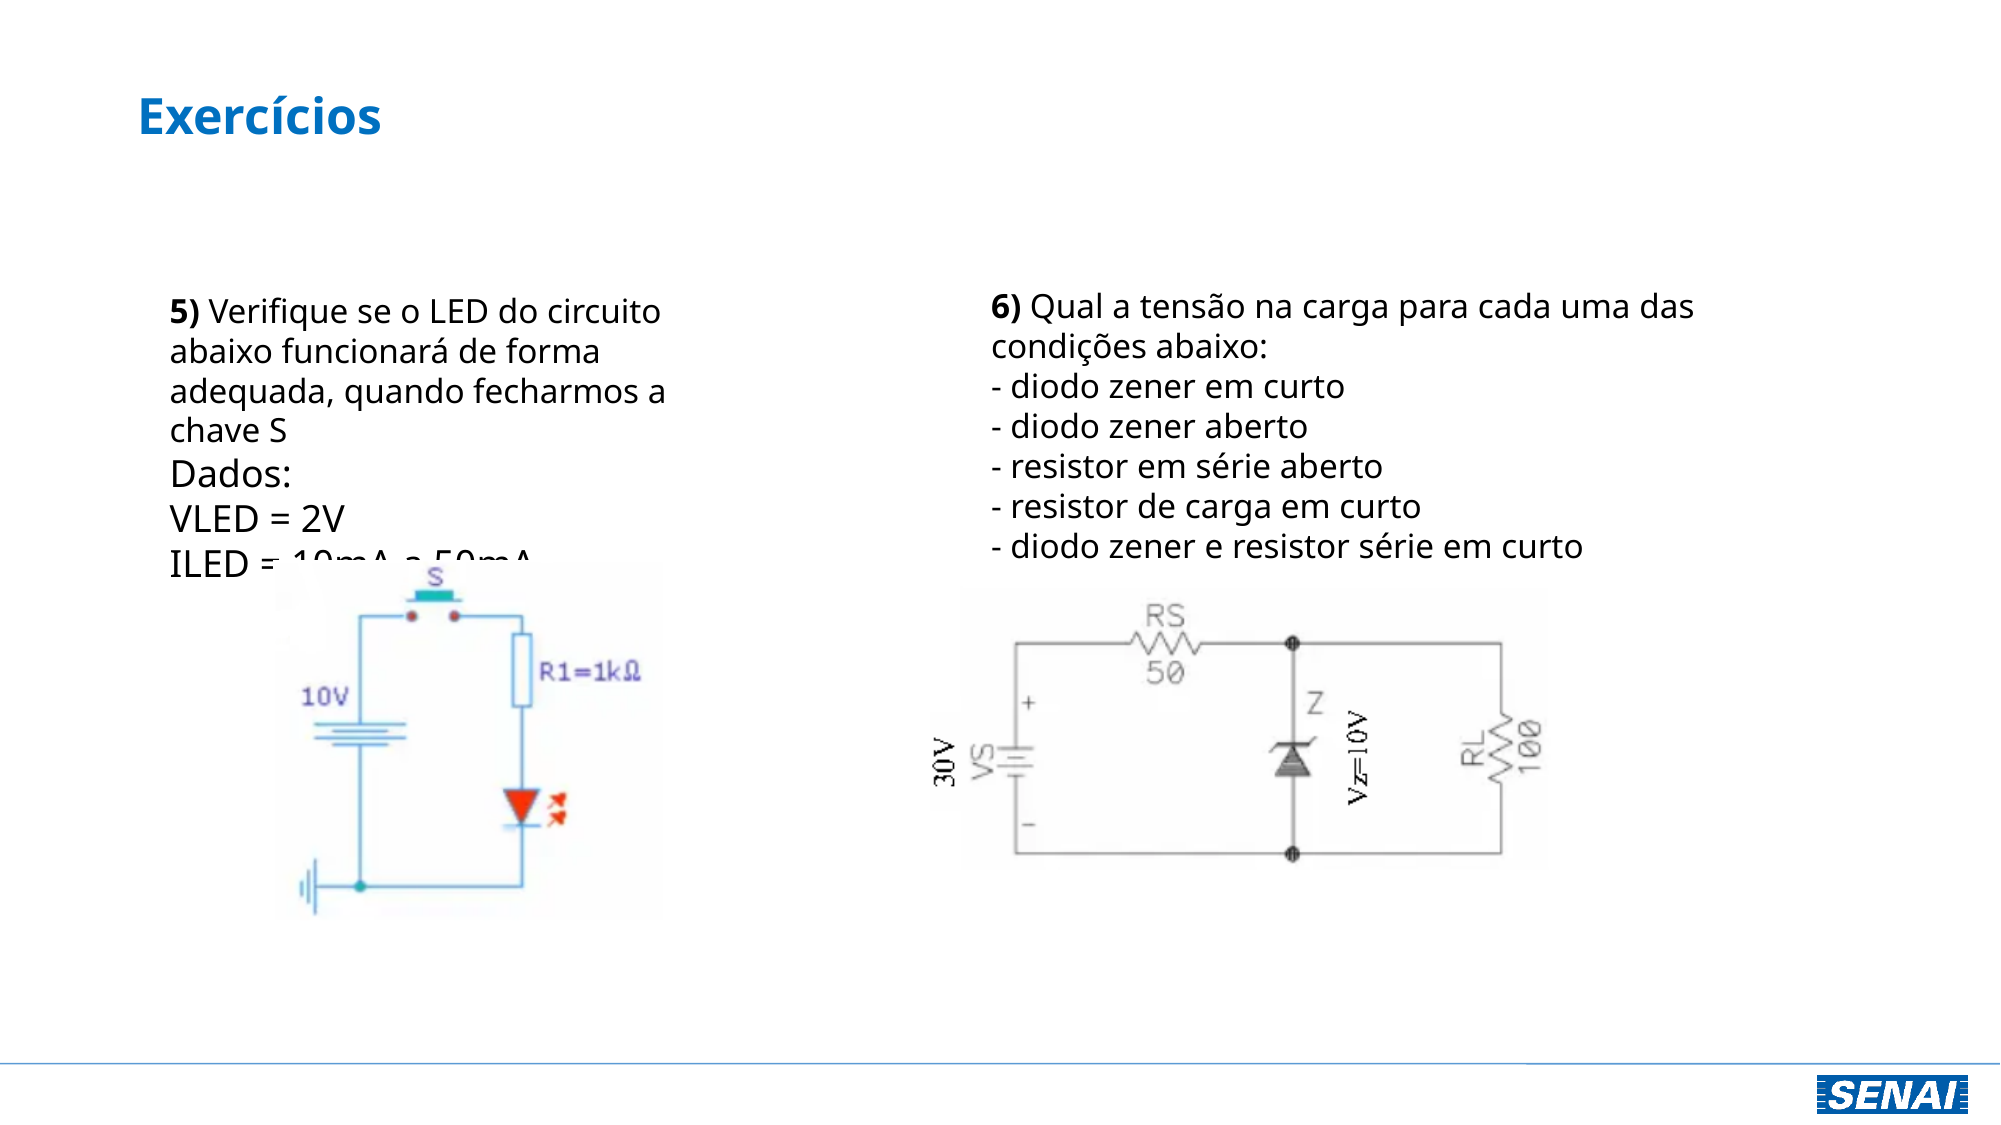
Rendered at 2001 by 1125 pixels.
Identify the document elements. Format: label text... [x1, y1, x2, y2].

title Exercícios [137, 59, 1831, 177]
text_box 6) Qual a tensão na carga para cada uma das condições abaixo: - diodo zener em curto - diodo zener aberto - resistor em série aberto - resistor de carga em curto - diodo zener e resistor série em curto [976, 277, 1720, 663]
picture [842, 581, 1584, 876]
picture [272, 560, 663, 940]
picture [1817, 1075, 1968, 1114]
text_box 5) Verifique se o LED do circuito abaixo funcionará de forma adequada, quando fecharmos a chave S Dados: VLED = 2V ILED = 10mA a 50mA [154, 282, 772, 592]
